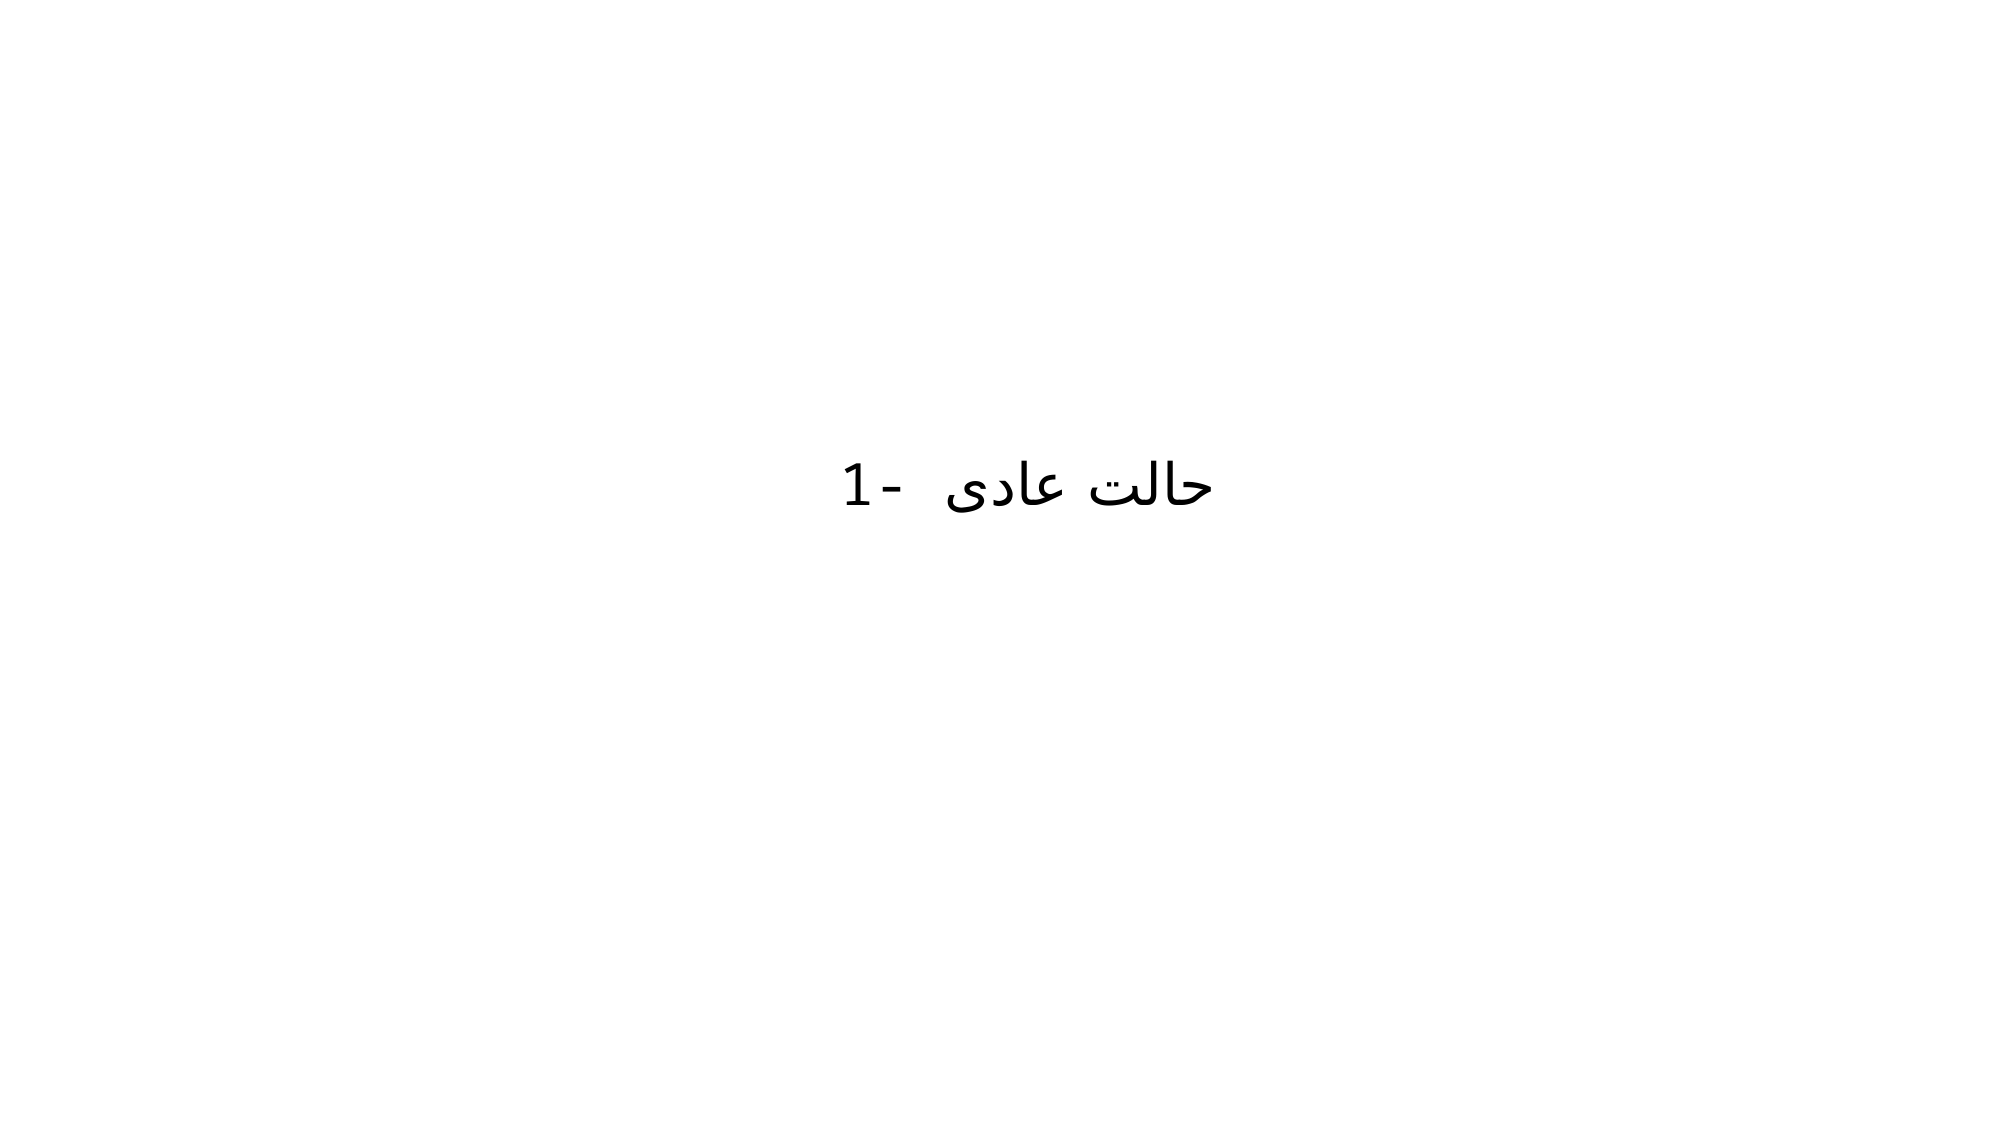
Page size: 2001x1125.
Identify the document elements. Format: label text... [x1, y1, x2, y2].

text_box 1- حالت عادی [232, 439, 1824, 525]
